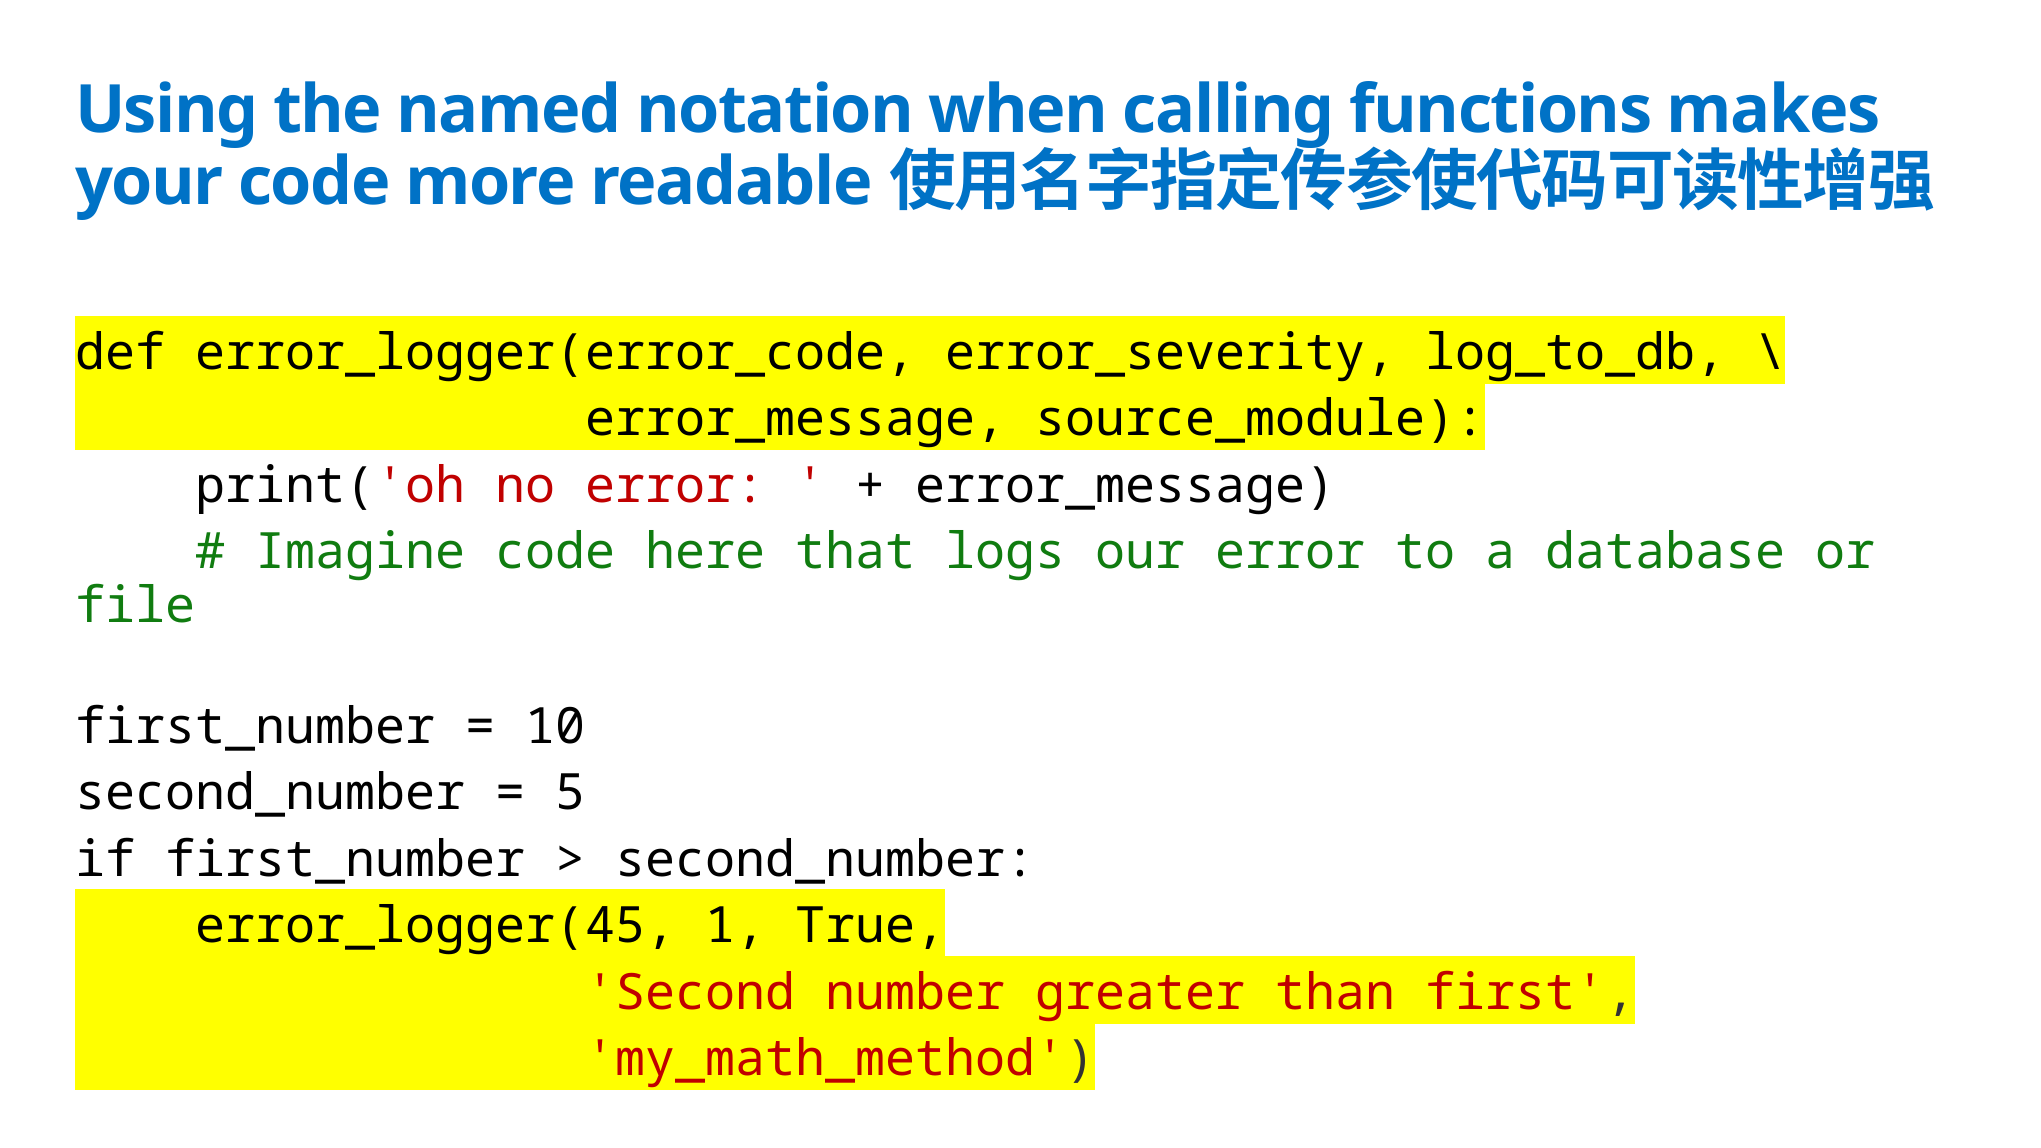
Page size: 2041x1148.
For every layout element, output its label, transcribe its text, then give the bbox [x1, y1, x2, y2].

list def error_logger(error_code, error_severity, log_to_db, \ error_message, source_module): print('oh no error: ' + error_message) # Imagine code here that logs our error to a database or file first_number = 10 second_number = 5 if first_number > second_number: error_logger(45, 1, True, 'Second number greater than first', 'my_math_method') [60, 311, 1980, 1055]
title Using the named notation when calling functions makes your code more readable使用名字指定传参使代码可读性增强 [60, 60, 1980, 210]
